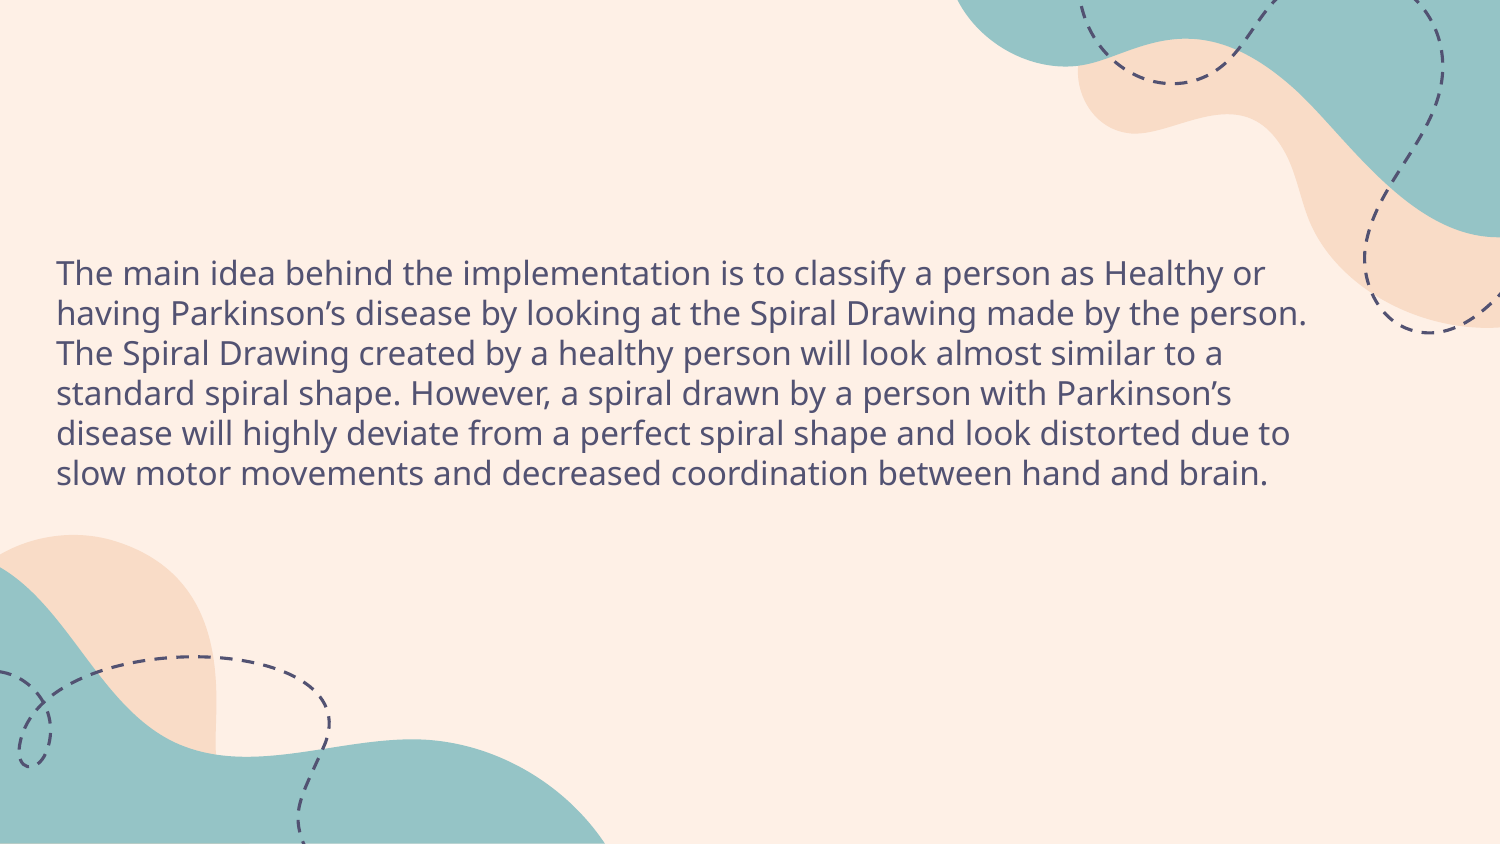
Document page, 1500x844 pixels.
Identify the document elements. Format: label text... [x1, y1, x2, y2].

subtitle The main idea behind the implementation is to classify a person as Healthy or having Parkinson’s disease by looking at the Spiral Drawing made by the person. The Spiral Drawing created by a healthy person will look almost similar to a standard spiral shape. However, a spiral drawn by a person with Parkinson’s disease will highly deviate from a perfect spiral shape and look distorted due to slow motor movements and decreased coordination between hand and brain. [41, 117, 1355, 781]
